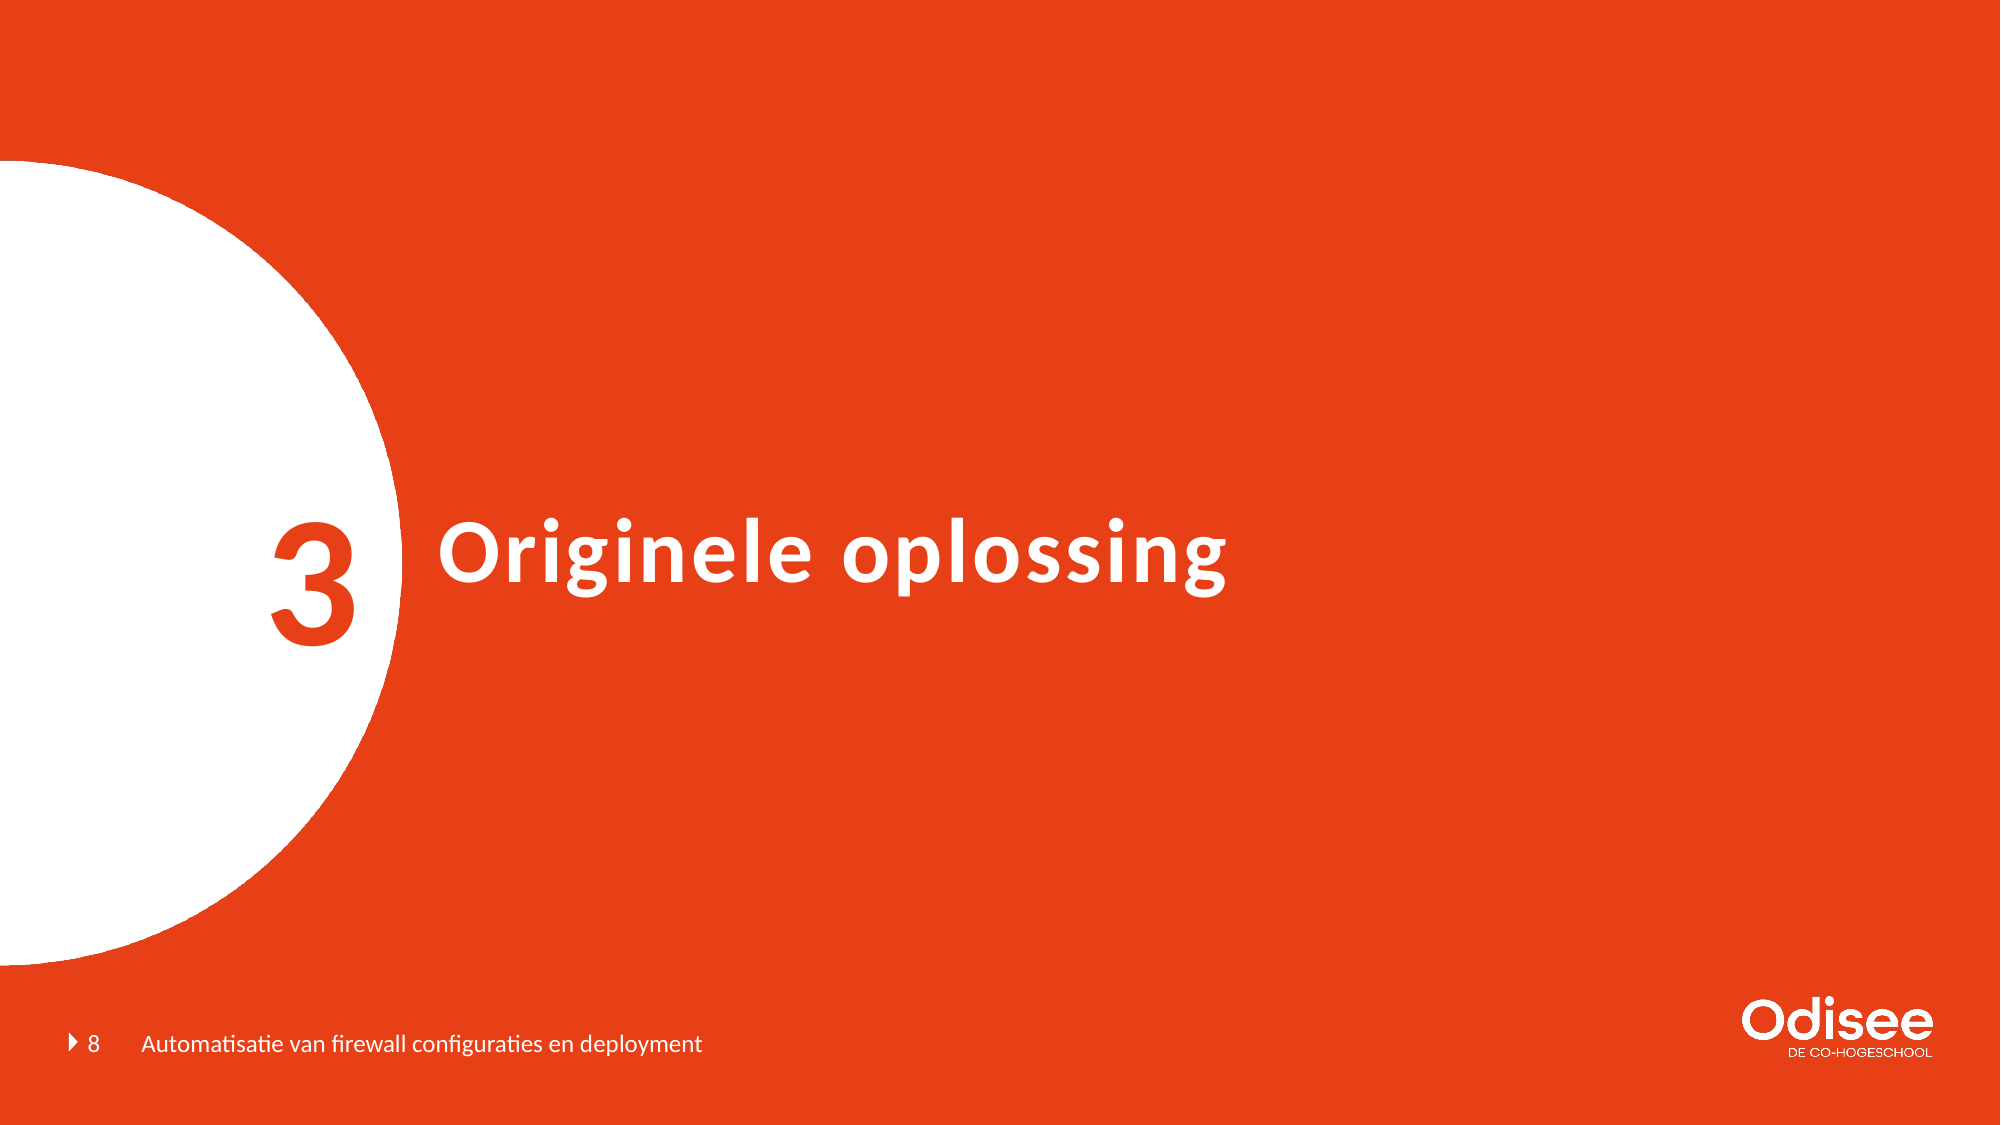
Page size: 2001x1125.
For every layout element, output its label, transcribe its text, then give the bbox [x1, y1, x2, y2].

picture [0, 155, 408, 970]
list 3 [87, 221, 361, 683]
slide_number 8 [87, 1027, 135, 1088]
title Originele oplossing [438, 365, 1986, 600]
footer Automatisatie van firewall configuraties en deployment [141, 1027, 939, 1088]
picture [1742, 996, 1933, 1057]
